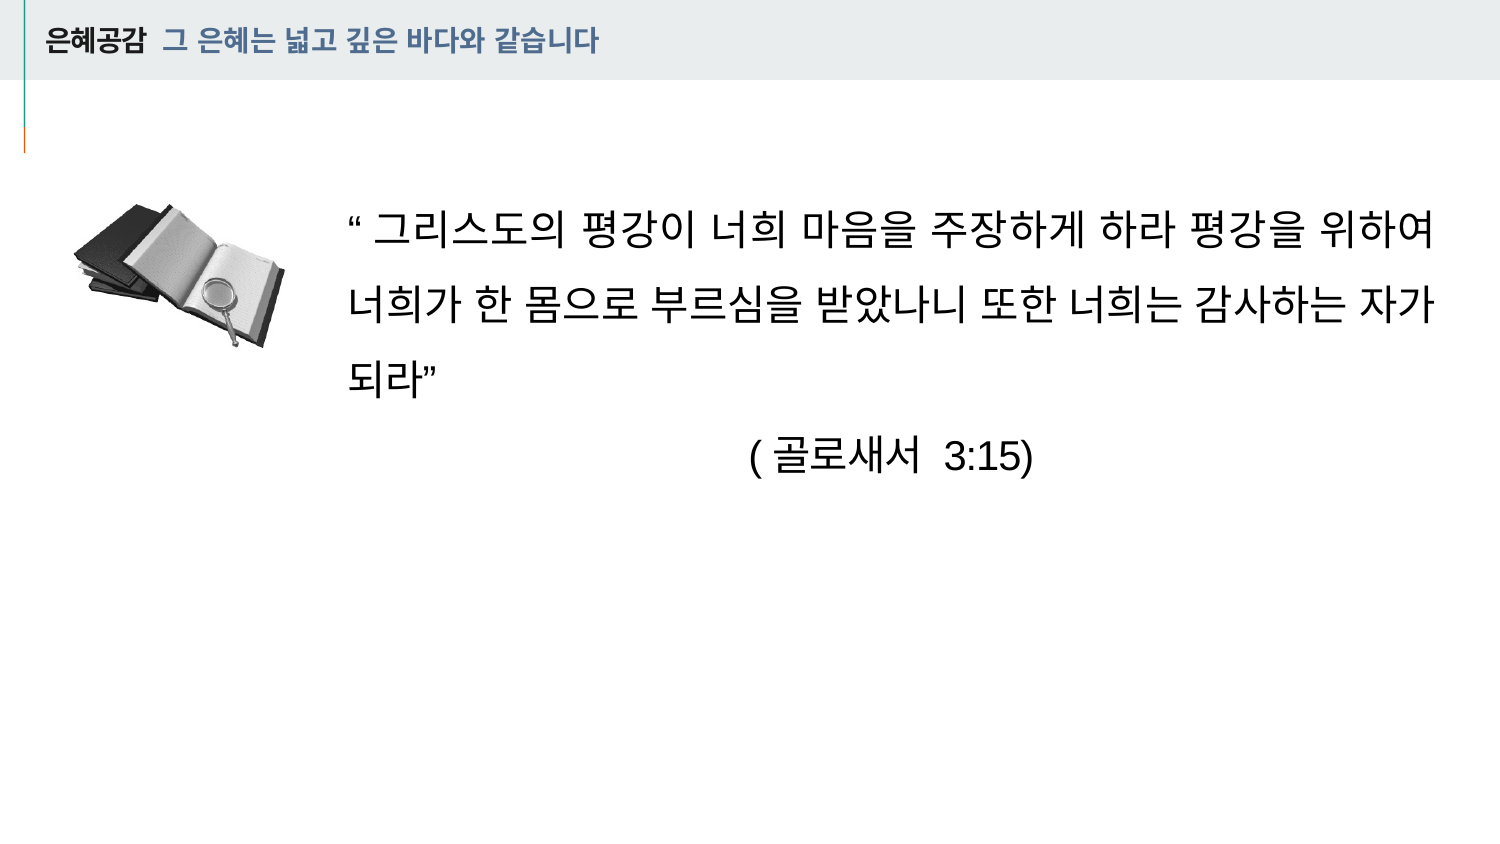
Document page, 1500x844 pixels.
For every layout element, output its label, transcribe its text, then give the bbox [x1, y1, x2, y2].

title 은혜공감 그 은혜는 넓고 깊은 바다와 같습니다 [30, 7, 1292, 73]
list “그리스도의 평강이 너희 마음을 주장하게 하라 평강을 위하여 너희가 한 몸으로 부르심을 받았나니 또한 너희는 감사하는 자가 되라” (골로새서 3:15) [318, 148, 1465, 773]
picture [71, 203, 287, 349]
